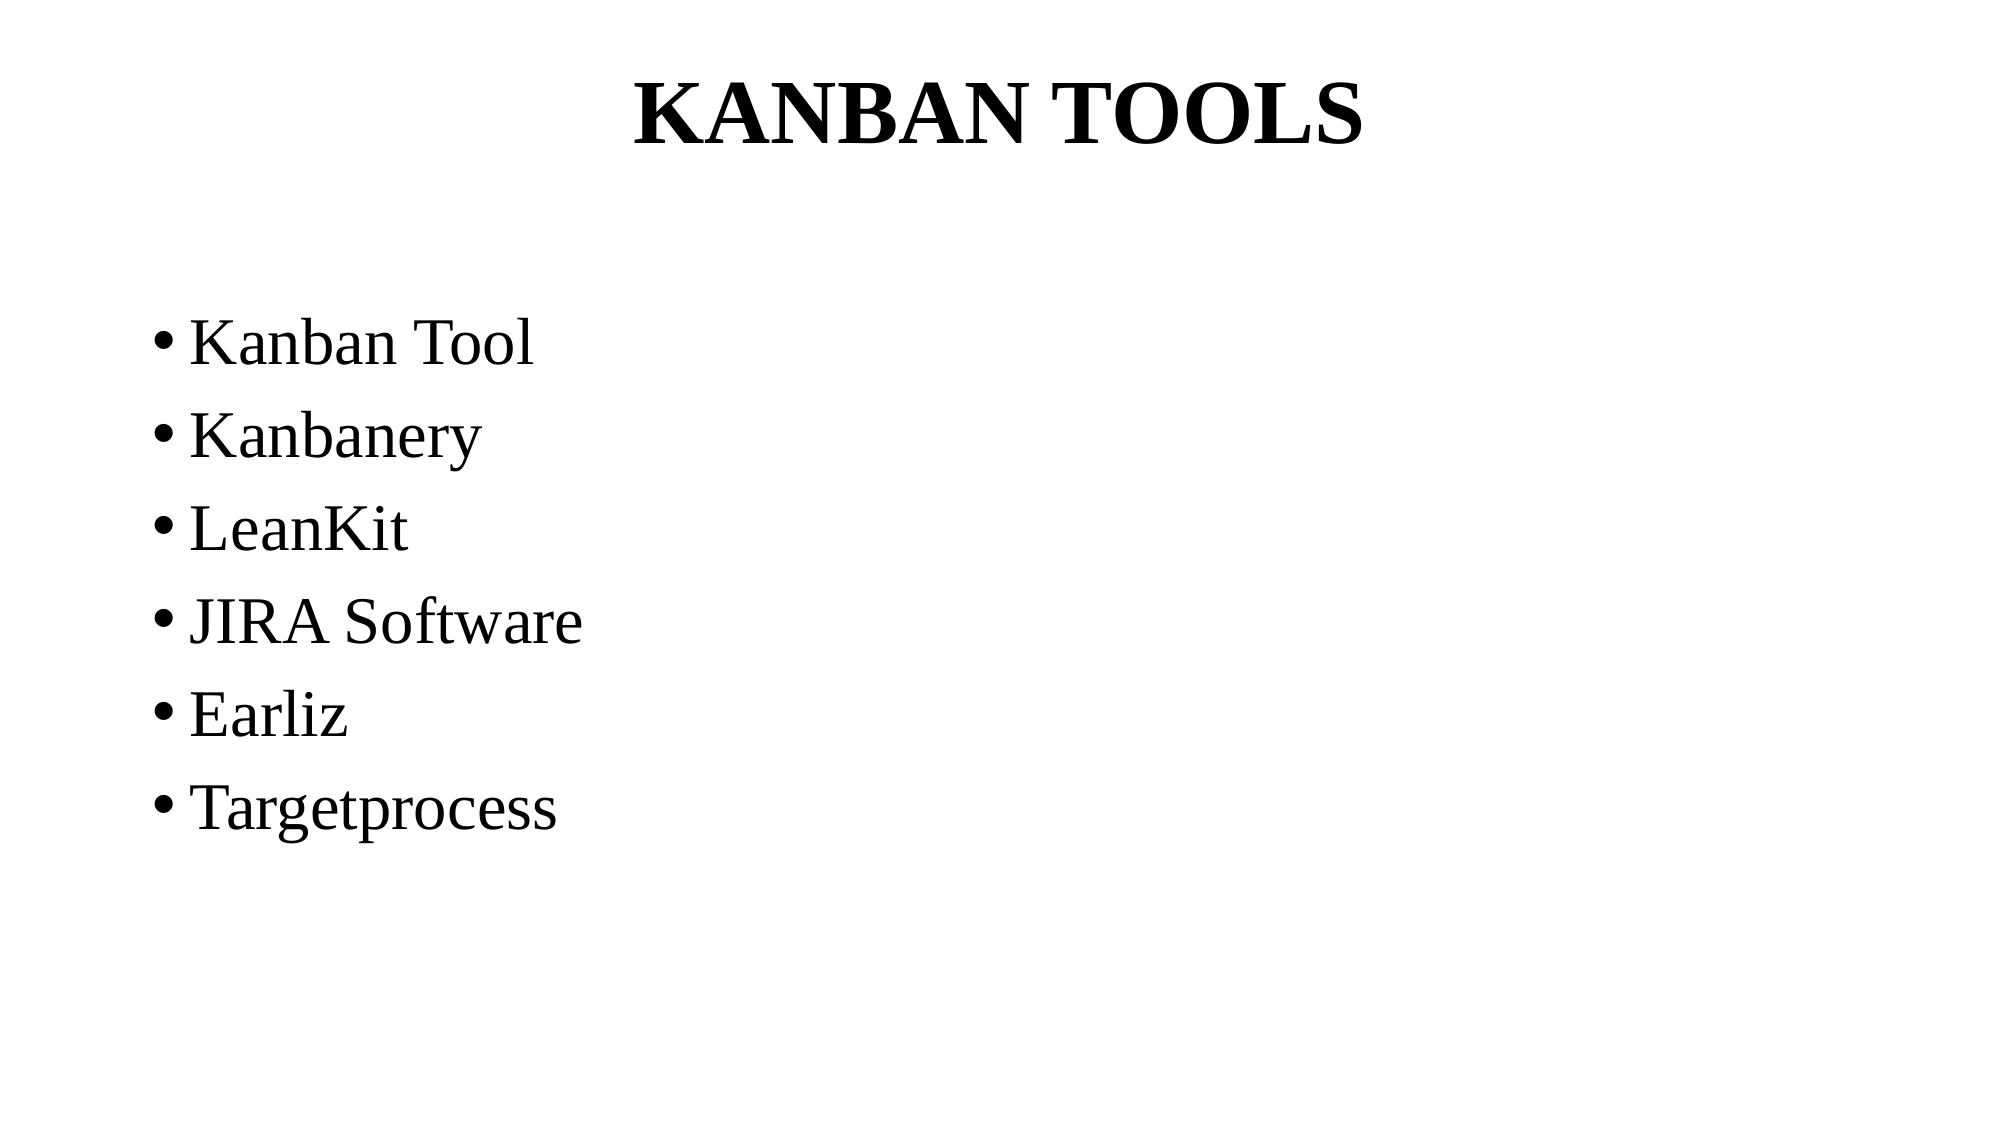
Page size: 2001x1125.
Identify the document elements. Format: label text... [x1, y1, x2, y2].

title KANBAN TOOLS [137, 59, 1863, 278]
list Kanban Tool Kanbanery LeanKit JIRA Software Earliz Targetprocess [137, 299, 1863, 1014]
